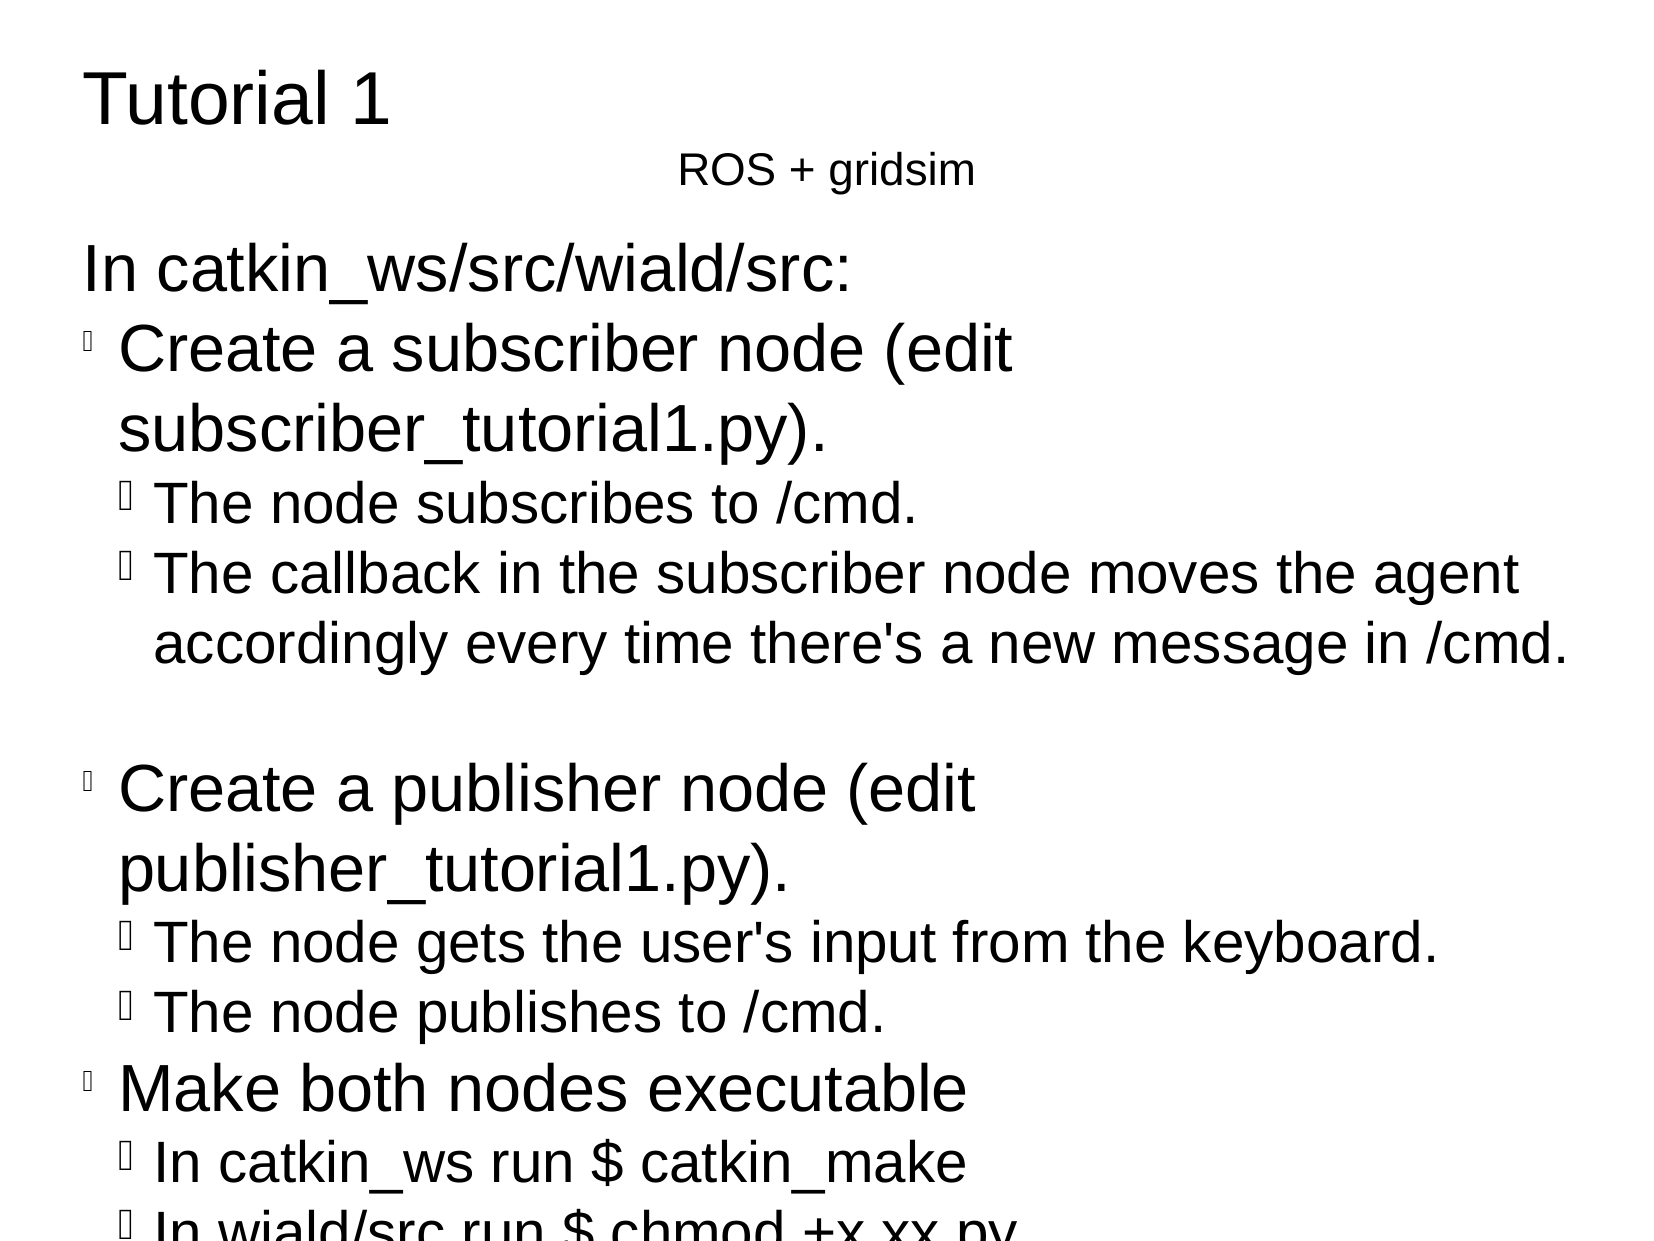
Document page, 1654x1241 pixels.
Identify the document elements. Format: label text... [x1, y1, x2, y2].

text_box Tutorial 1 ROS + gridsim [82, 49, 1571, 195]
text_box In catkin_ws/src/wiald/src: Create a subscriber node (edit subscriber_tutorial1.py). The node subscribes to /cmd. The callback in the subscriber node moves the agent accordingly every time there's a new message in /cmd. Create a publisher node (edit publisher_tutorial1.py). The node gets the user's input from the keyboard. The node publishes to /cmd. Make both nodes executable In catkin_ws run $ catkin_make In wiald/src run $ chmod +x xx.py Run the nodes and move the agent around using the publisher/subscriber nodes using the keyboard. $ rosrun wiald subscriber_tutorial1.py $ rosrun wiald publisher_tutorial1.py $ roscore [82, 224, 1571, 1125]
